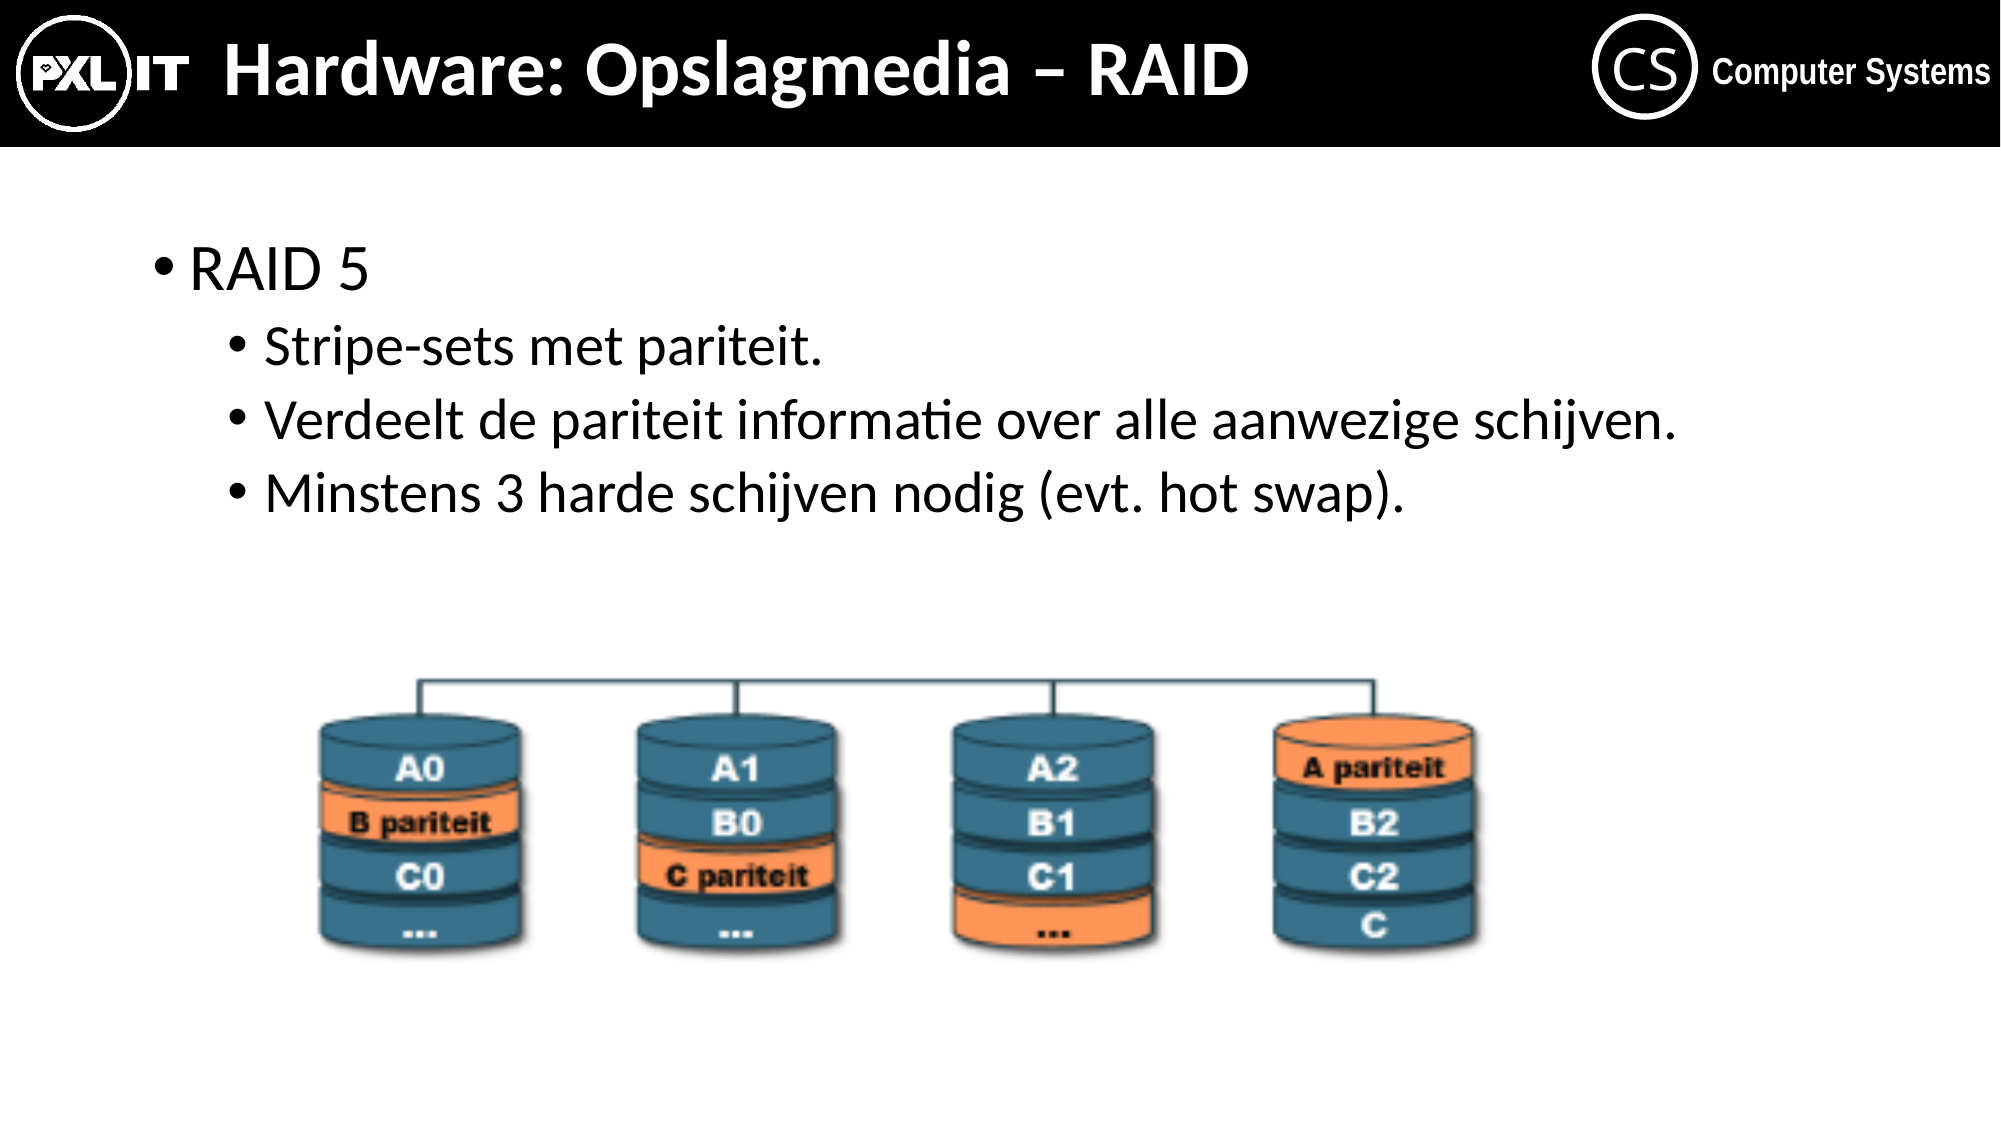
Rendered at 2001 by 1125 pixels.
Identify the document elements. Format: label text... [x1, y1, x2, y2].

title Hardware: Opslagmedia – RAID [208, 19, 1596, 121]
picture [10, 9, 199, 137]
list RAID 5 Stripe-sets met pariteit. Verdeelt de pariteit informatie over alle aanwezige schijven. Minstens 3 harde schijven nodig (evt. hot swap). [137, 225, 1863, 1014]
picture [301, 663, 1502, 990]
